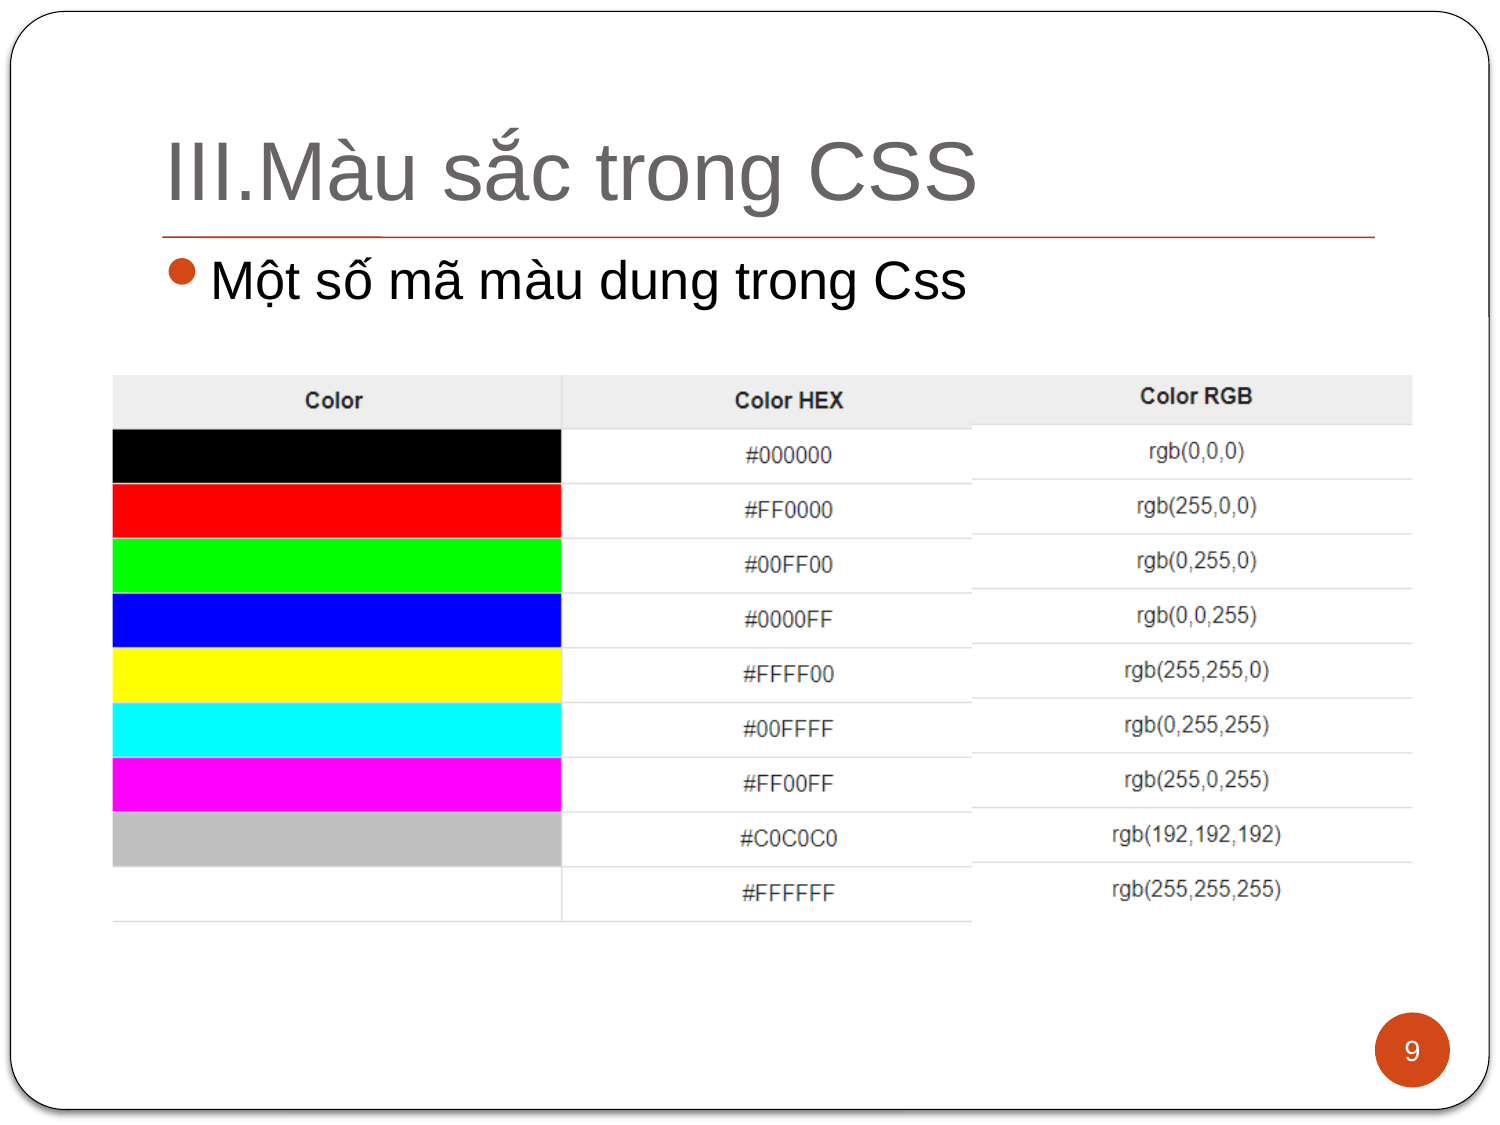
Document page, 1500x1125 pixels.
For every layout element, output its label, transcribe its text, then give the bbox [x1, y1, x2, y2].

slide_number 9 [1374, 1012, 1450, 1088]
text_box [112, 374, 1413, 926]
title III.Màu sắc trong CSS [150, 45, 1425, 233]
list Một số mã màu dung trong Css [150, 237, 1425, 988]
